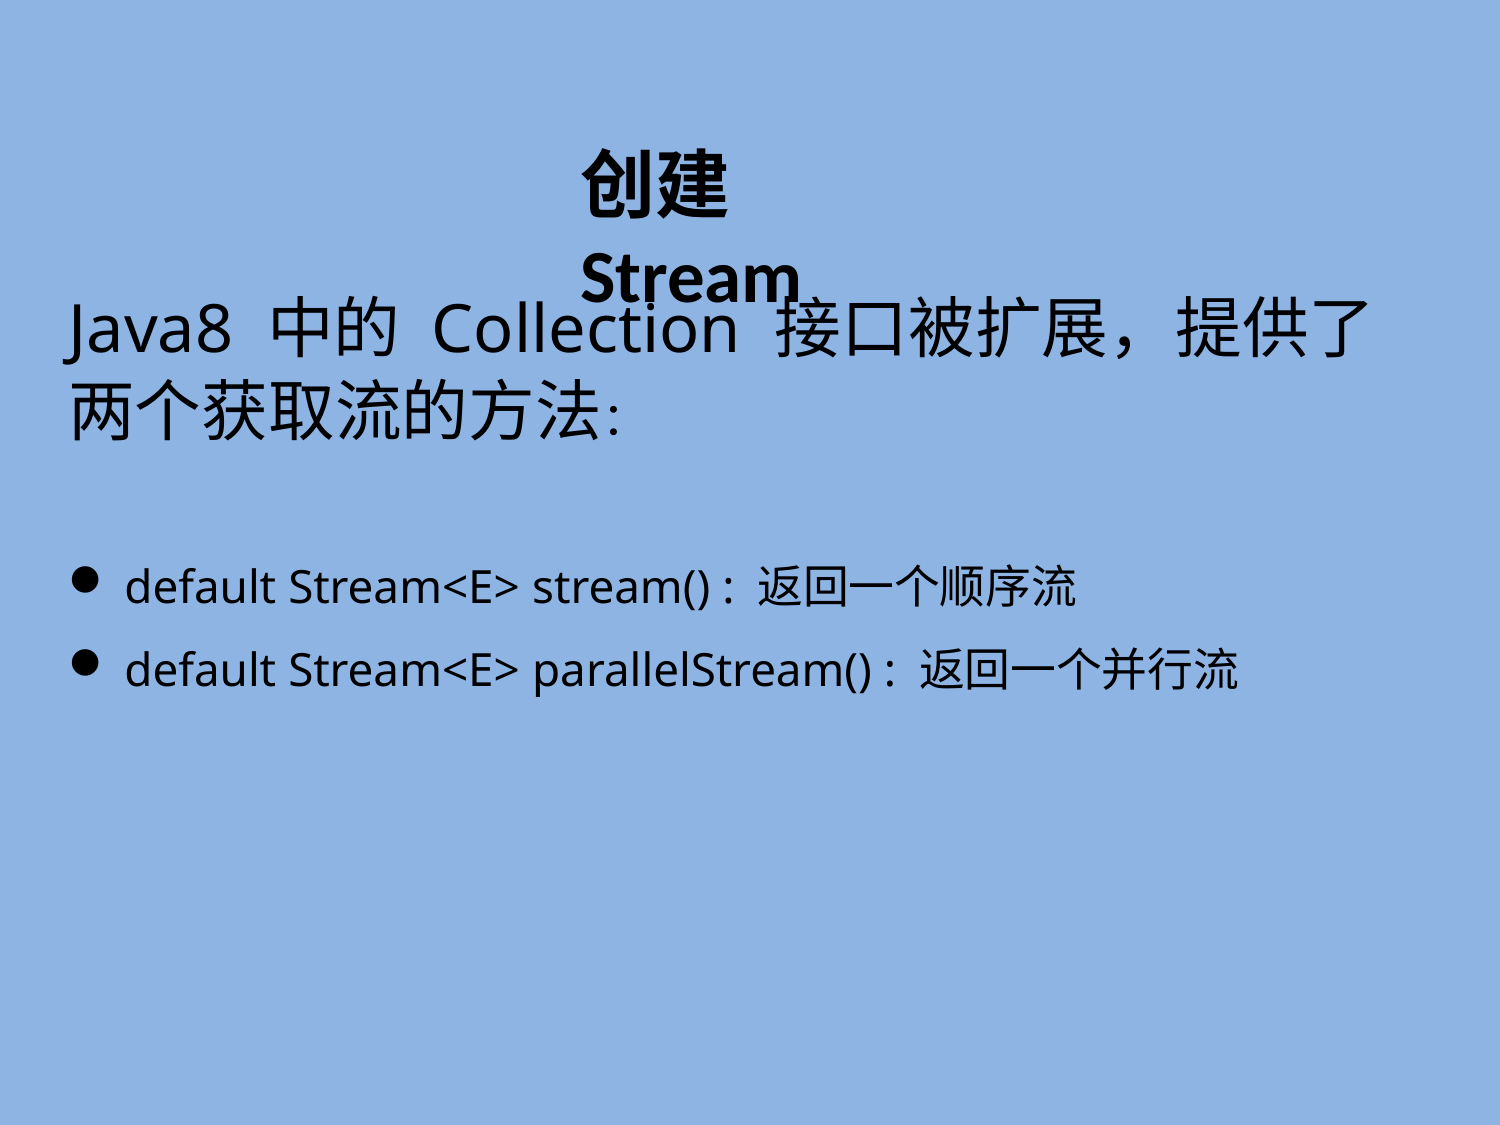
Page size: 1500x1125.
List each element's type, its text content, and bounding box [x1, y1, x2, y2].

text_box Java8 中的 Collection 接口被扩展，提供了 两个获取流的方法： default Stream<E> stream() : 返回一个顺序流 default Stream<E> parallelStream() : 返回一个并行流 [65, 280, 1405, 696]
title 创建Stream [578, 135, 974, 280]
